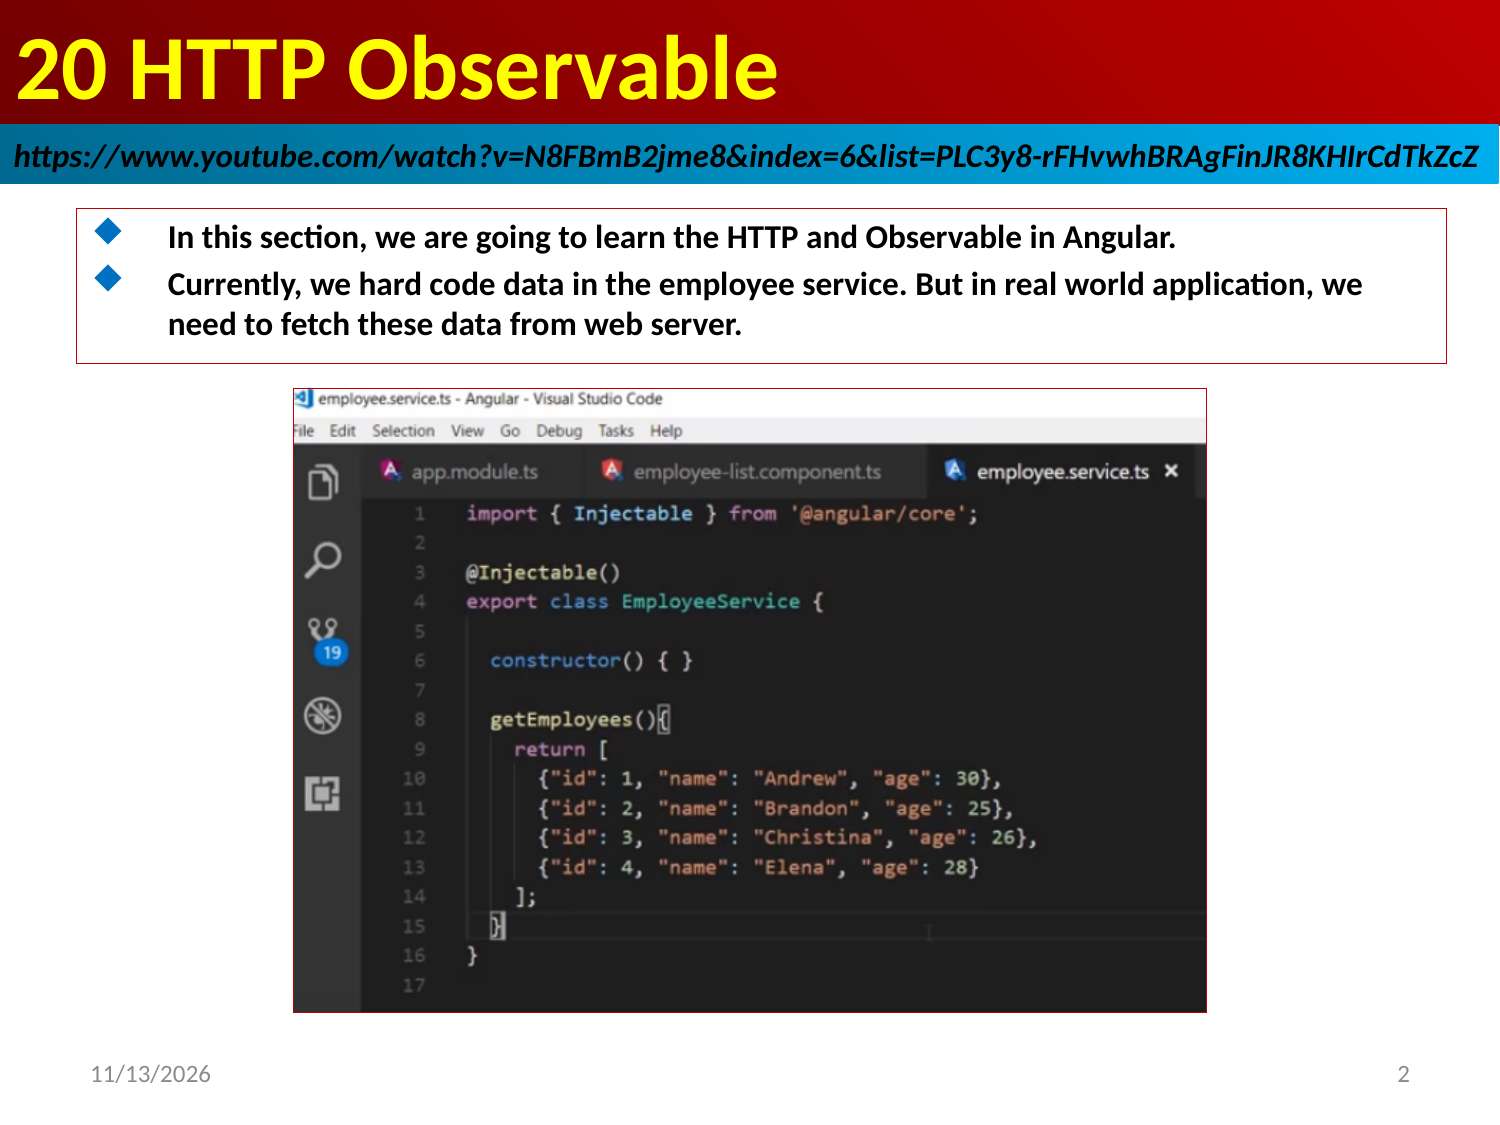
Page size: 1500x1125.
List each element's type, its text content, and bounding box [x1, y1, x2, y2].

text_box https://www.youtube.com/watch?v=N8FBmB2jme8&index=6&list=PLC3y8-rFHvwhBRAgFinJR8KHIrCdTkZcZ [0, 124, 1499, 184]
slide_number 2 [1074, 1042, 1425, 1103]
picture [293, 387, 1207, 1013]
title 20 HTTP Observable [0, 0, 1500, 126]
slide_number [75, 1042, 425, 1103]
subtitle In this section, we are going to learn the HTTP and Observable in Angular. Currently, we hard code data in the employee service. But in real world application, we need to fetch these data from web server. [76, 208, 1447, 364]
